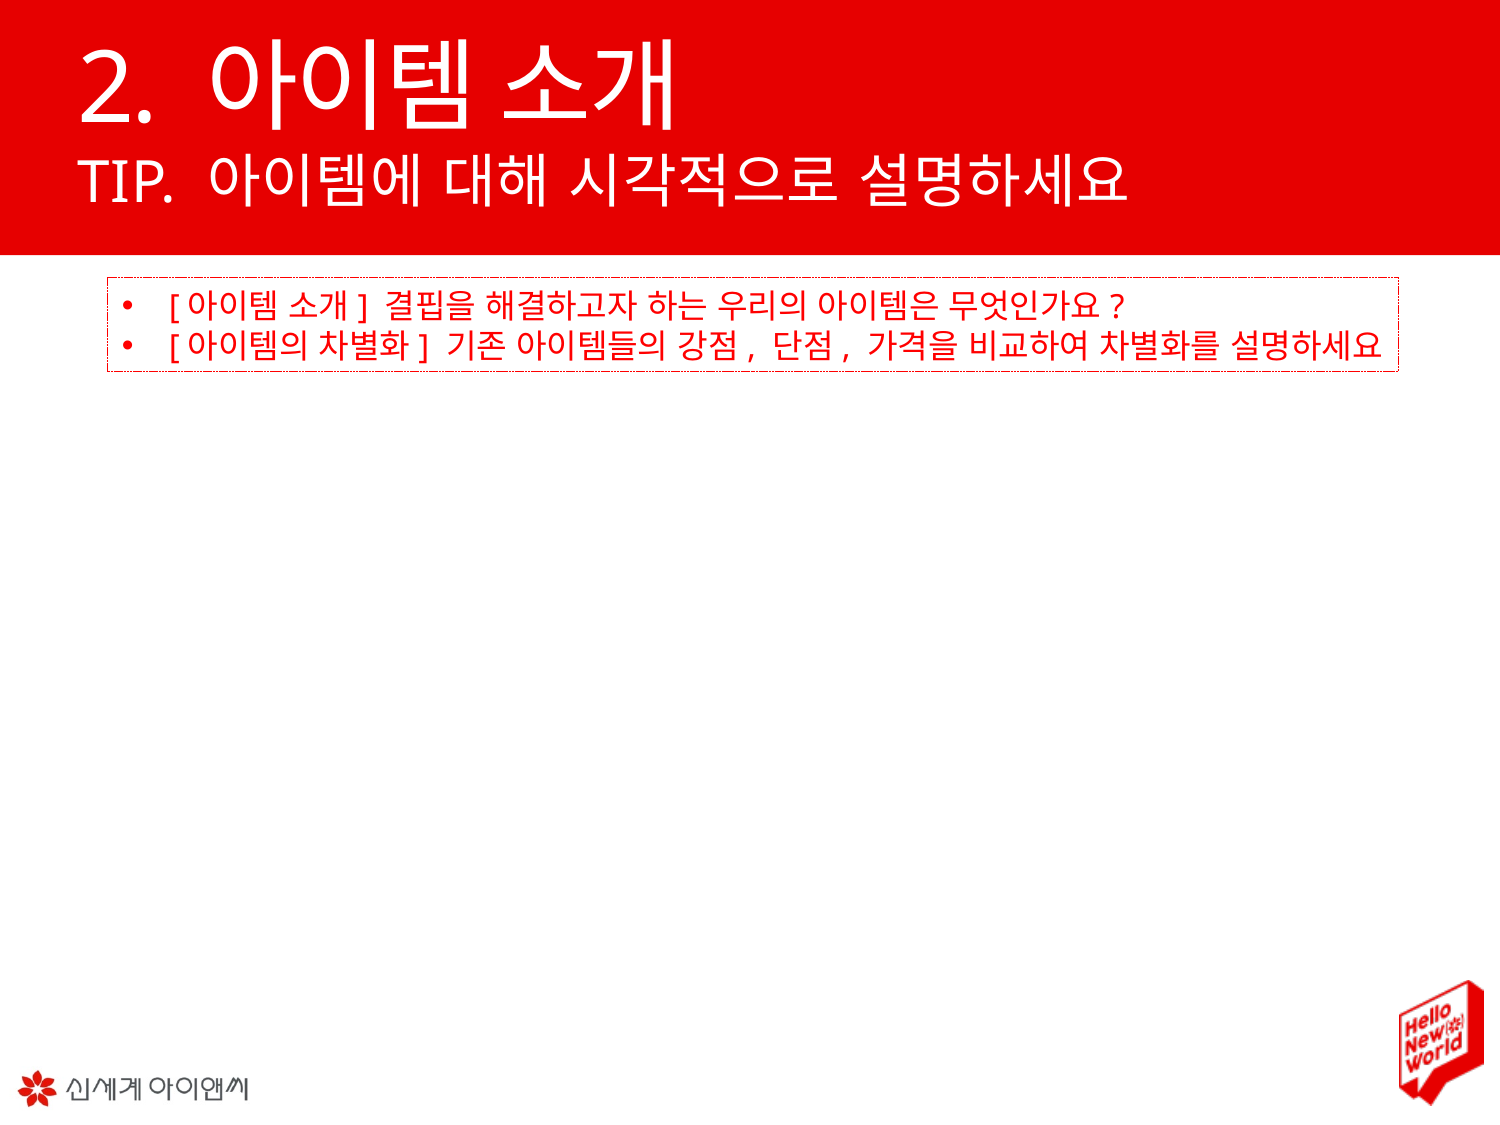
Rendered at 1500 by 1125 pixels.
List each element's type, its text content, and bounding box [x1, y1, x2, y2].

text_box [아이템 소개] 결핍을 해결하고자 하는 우리의 아이템은 무엇인가요? [아이템의 차별화] 기존 아이템들의 강점, 단점, 가격을 비교하여 차별화를 설명하세요 [107, 277, 1399, 372]
picture [9, 1066, 260, 1111]
text_box 2. 아이템 소개 TIP. 아이템에 대해 시각적으로 설명하세요 [77, 20, 1500, 215]
picture [1399, 980, 1485, 1107]
text_box [0, 0, 1500, 257]
